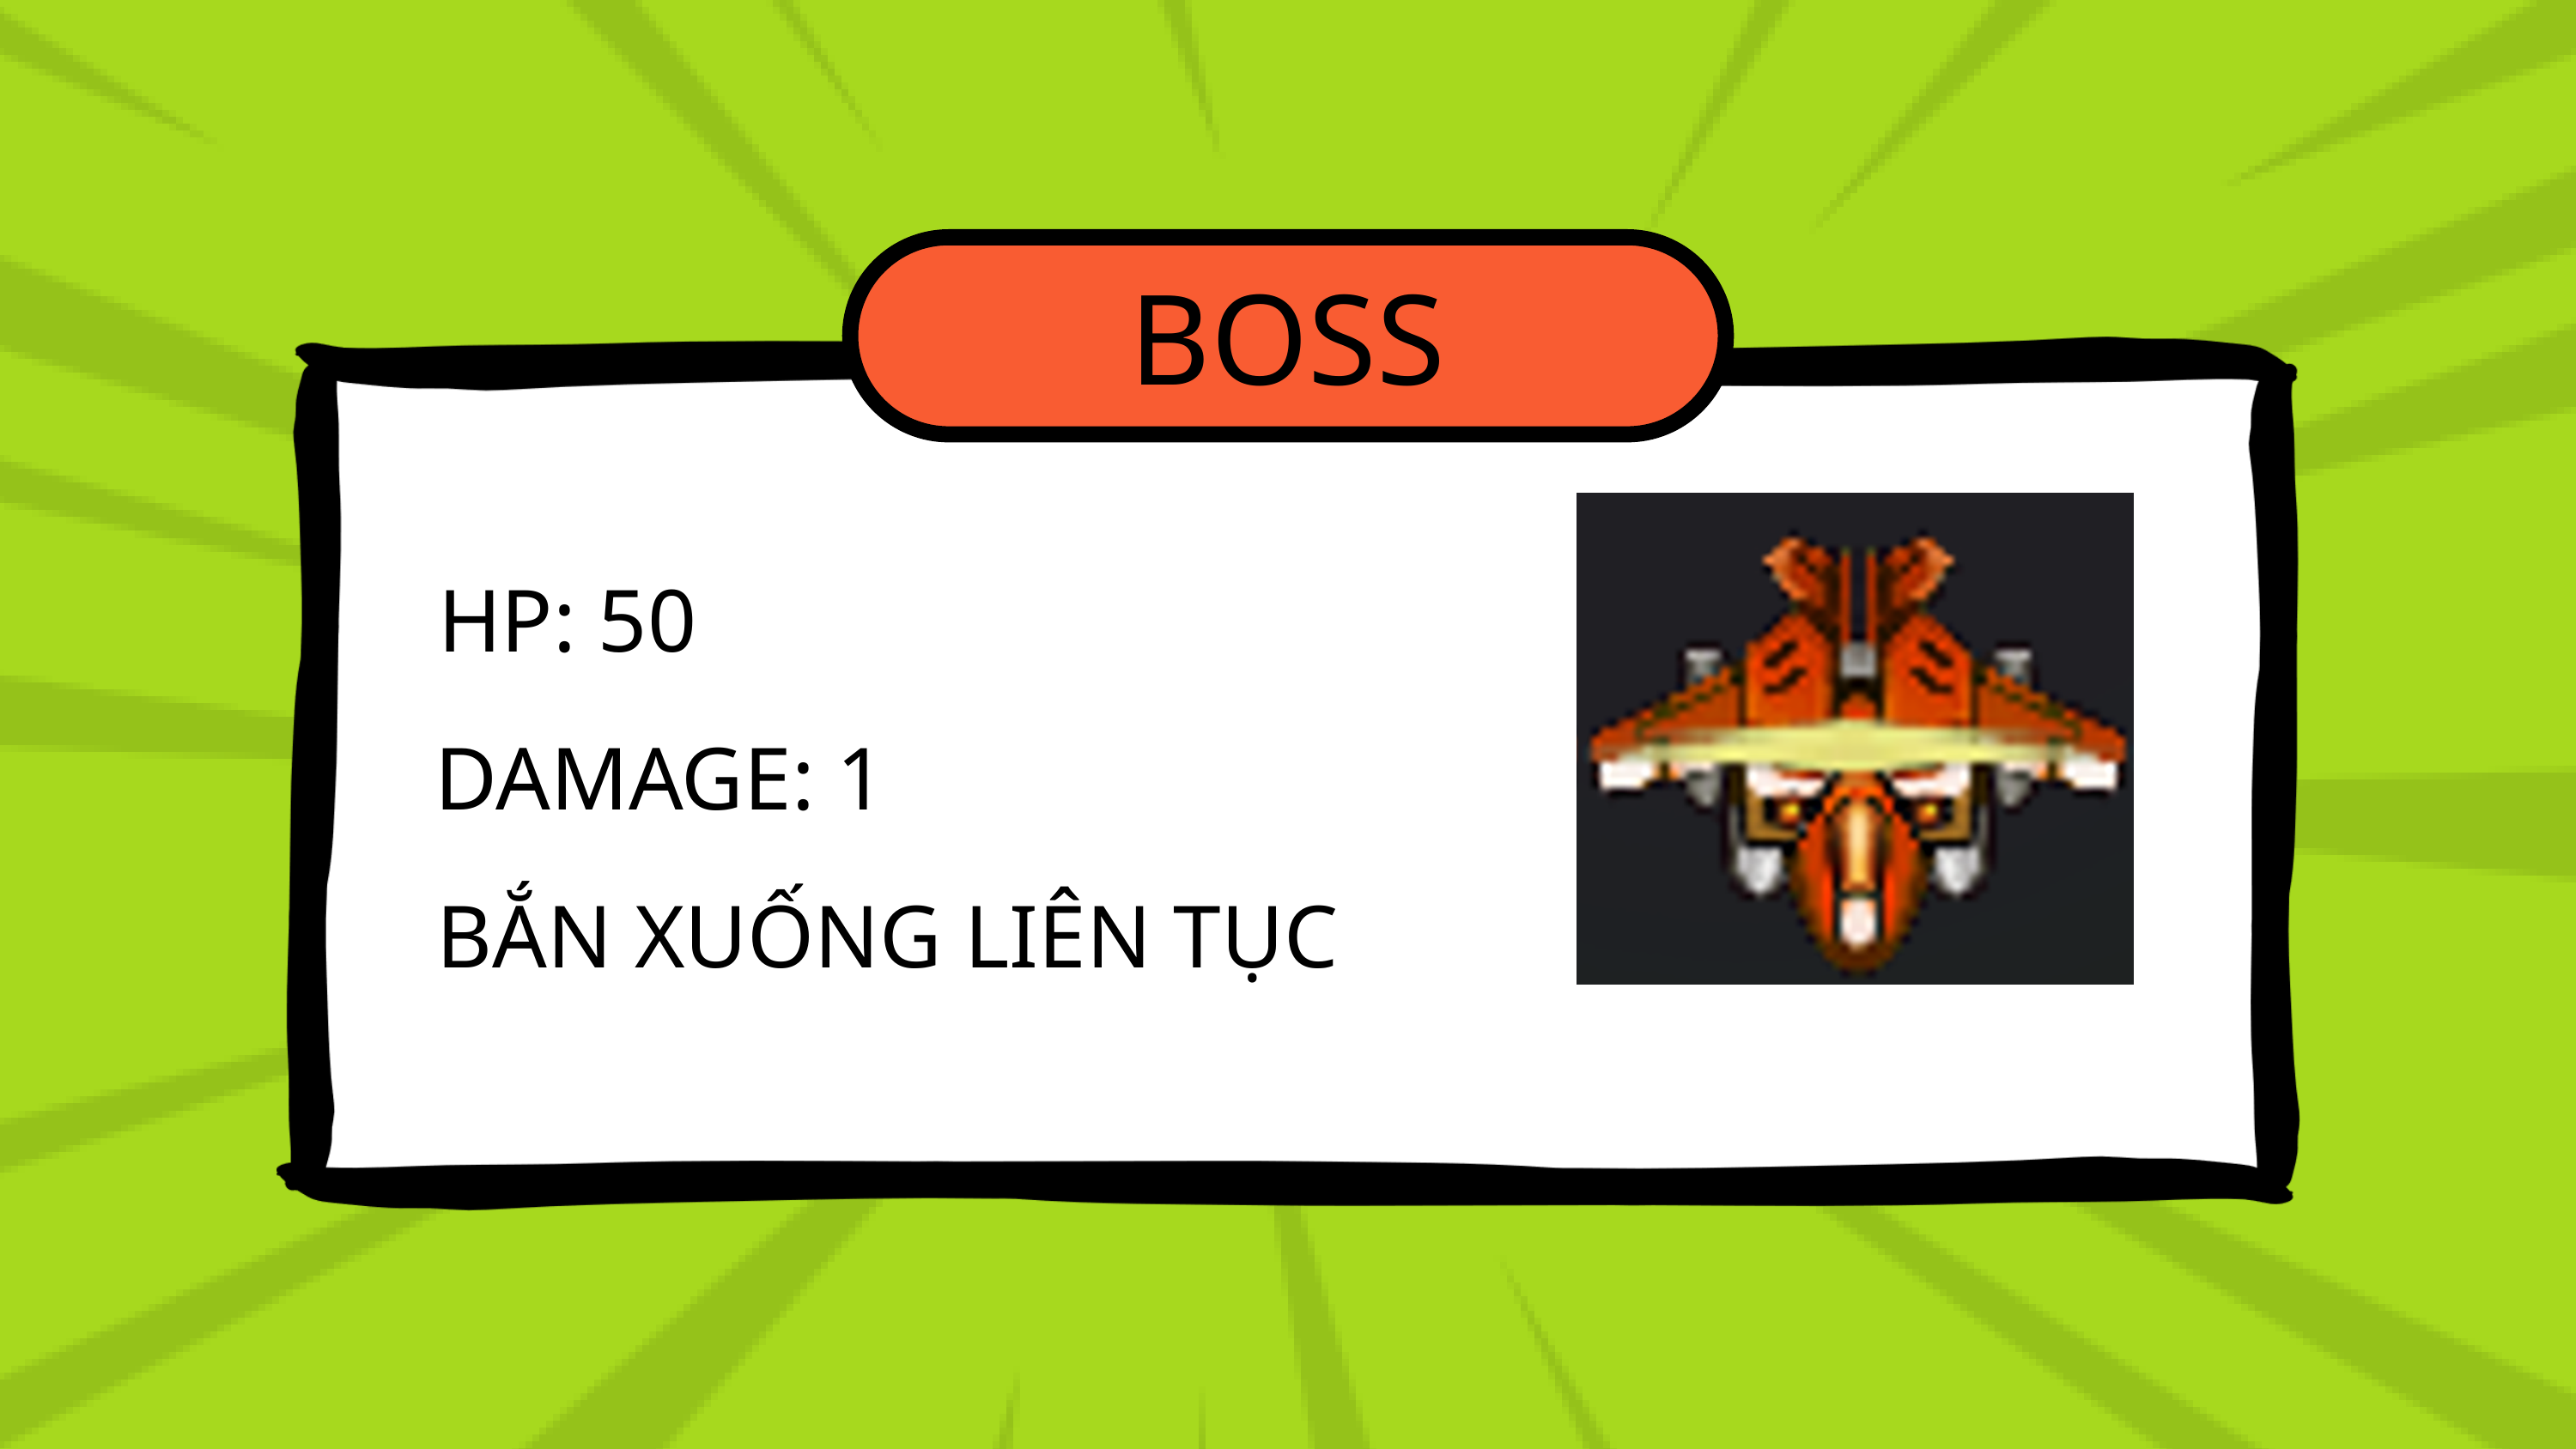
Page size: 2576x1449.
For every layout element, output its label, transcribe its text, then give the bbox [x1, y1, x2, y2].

text_box [276, 336, 2300, 1211]
picture [1577, 493, 2134, 985]
text_box BẮN XUỐNG LIÊN TỤC [436, 882, 1572, 985]
text_box DAMAGE: 1 [434, 724, 1572, 828]
text_box [0, 0, 2576, 1449]
text_box HP: 50 [438, 566, 1572, 670]
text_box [849, 237, 1727, 435]
